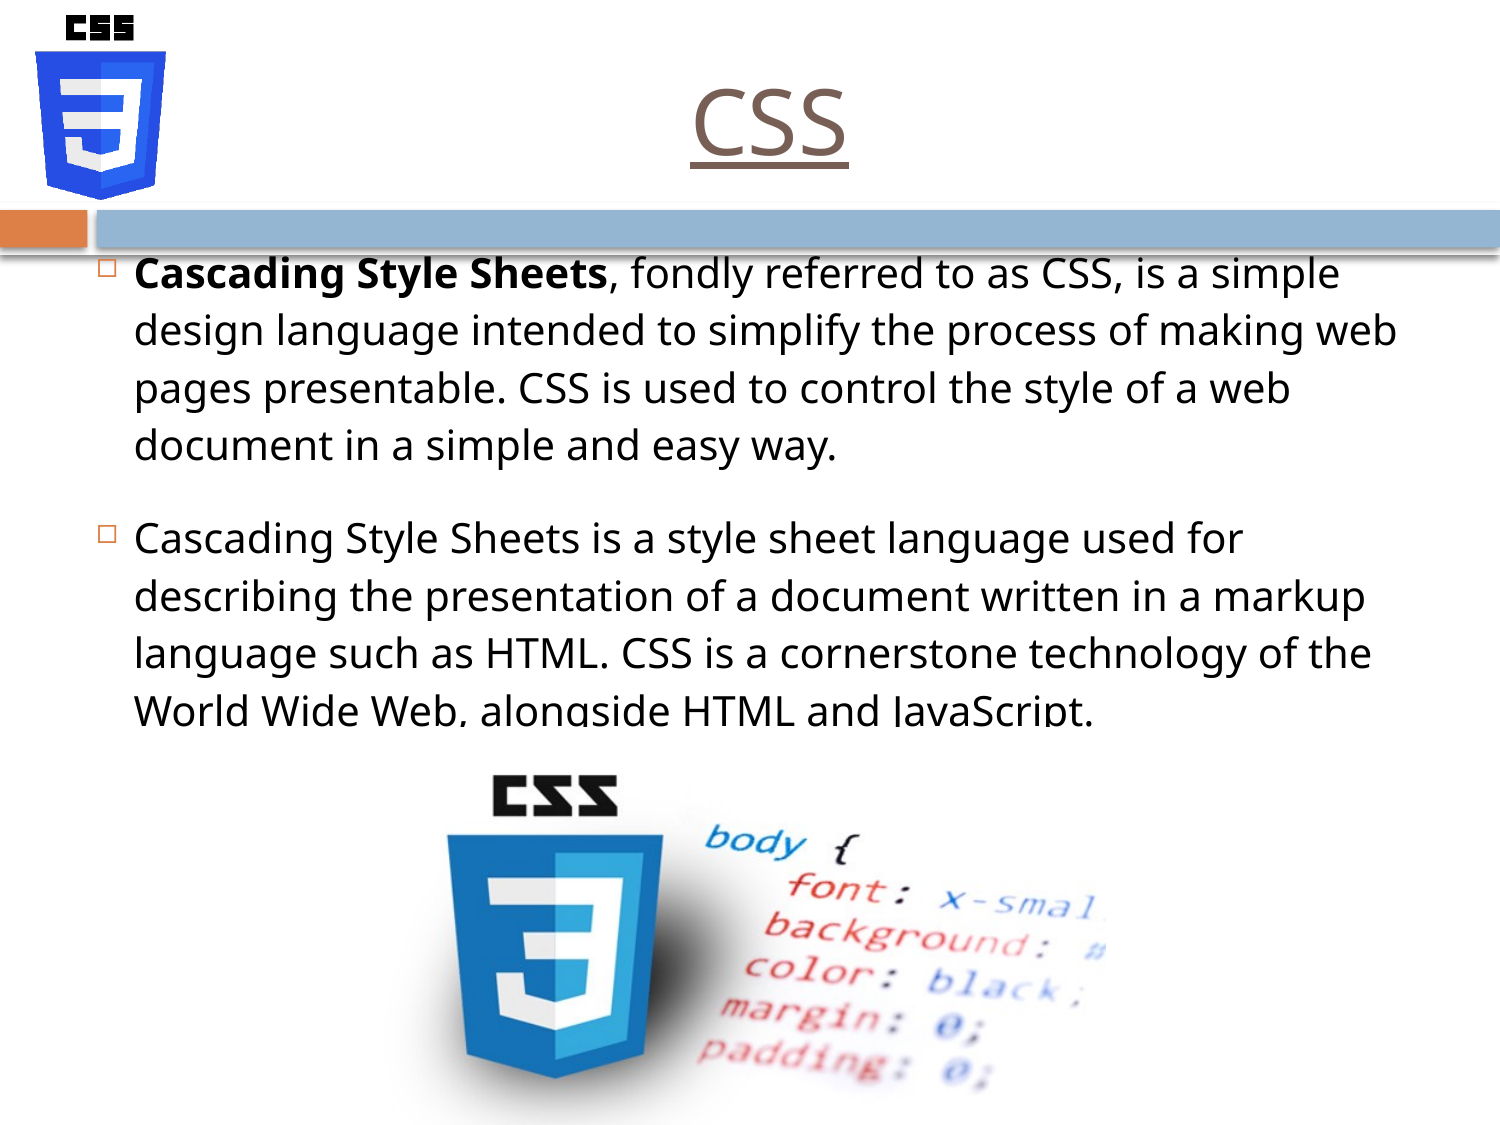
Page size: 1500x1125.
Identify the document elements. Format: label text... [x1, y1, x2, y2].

picture [34, 15, 167, 201]
picture [383, 726, 1106, 1125]
list Cascading Style Sheets, fondly referred to as CSS, is a simple design language intended to simplify the process of making web pages presentable. CSS is used to control the style of a web document in a simple and easy way. Cascading Style Sheets is a style sheet language used for describing the presentation of a document written in a markup language such as HTML. CSS is a cornerstone technology of the World Wide Web, alongside HTML and JavaScript. [81, 231, 1419, 970]
title CSS [170, 37, 1438, 200]
